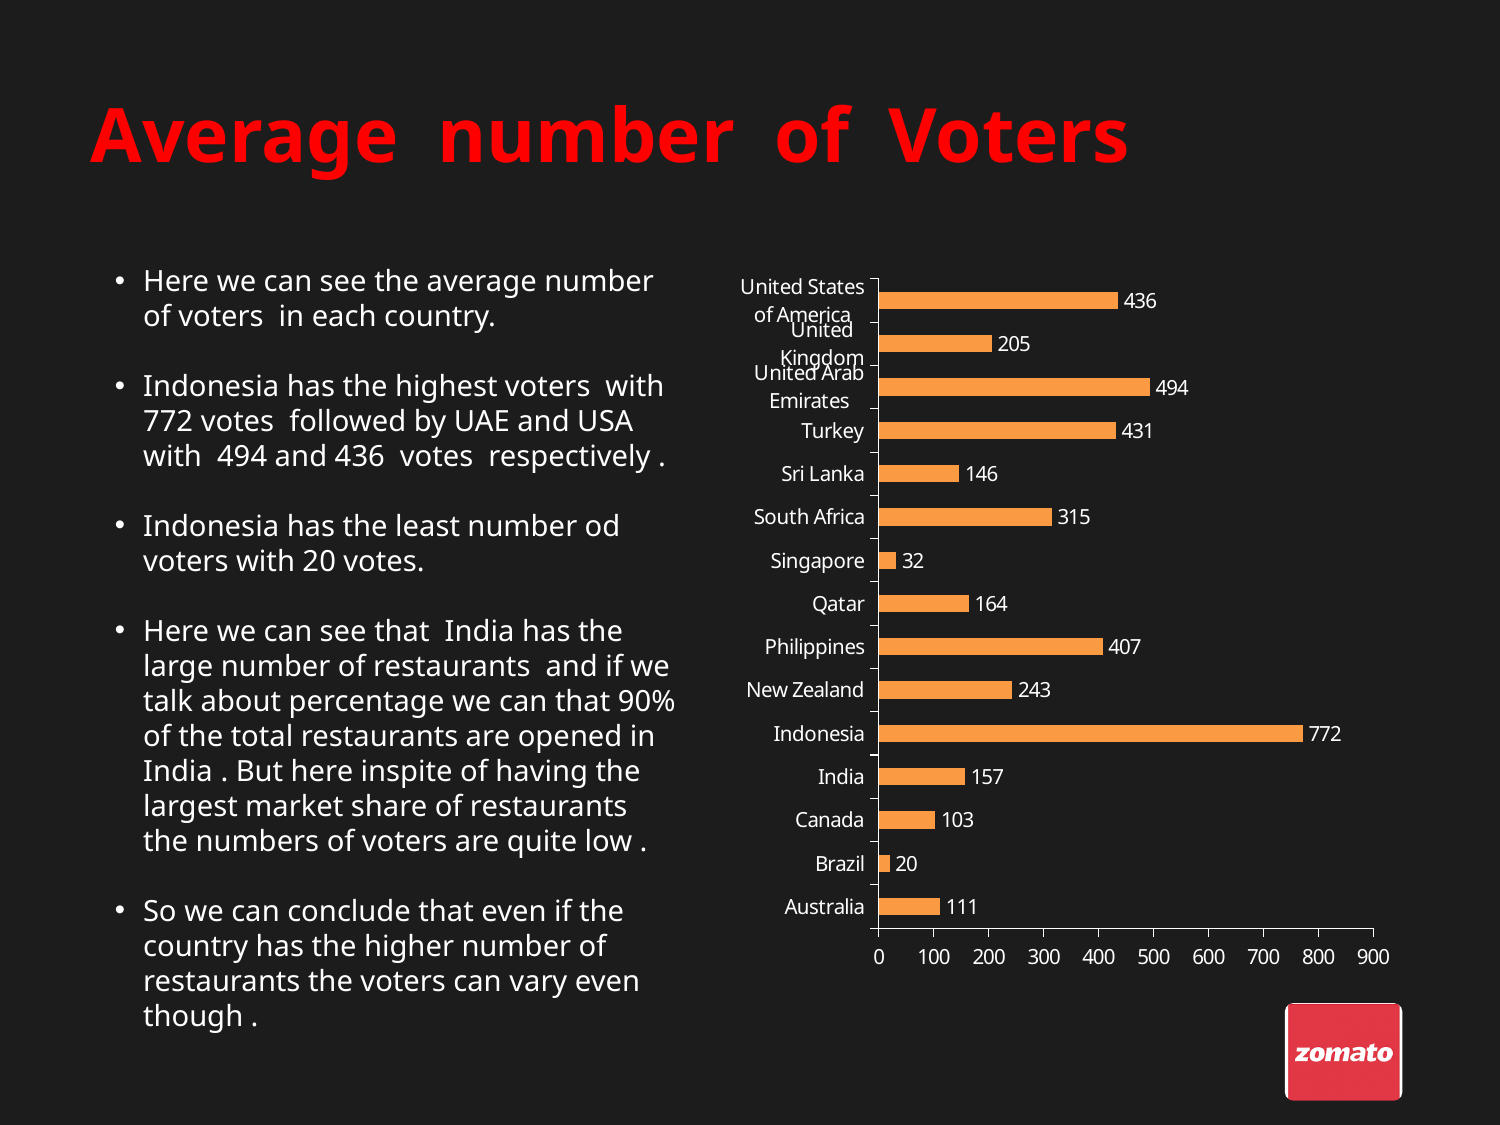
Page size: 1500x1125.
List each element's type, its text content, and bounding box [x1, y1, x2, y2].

picture [1284, 1003, 1403, 1101]
text_box Here we can see the average number of voters in each country. Indonesia has the highest voters with 772 votes followed by UAE and USA with 494 and 436 votes respectively . Indonesia has the least number od voters with 20 votes. Here we can see that India has the large number of restaurants and if we talk about percentage we can that 90% of the total restaurants are opened in India . But here inspite of having the largest market share of restaurants the numbers of voters are quite low . So we can conclude that even if the country has the higher number of restaurants the voters can vary even though . [100, 255, 691, 1075]
chart [739, 243, 1403, 986]
title Average number of Voters [75, 90, 1397, 276]
